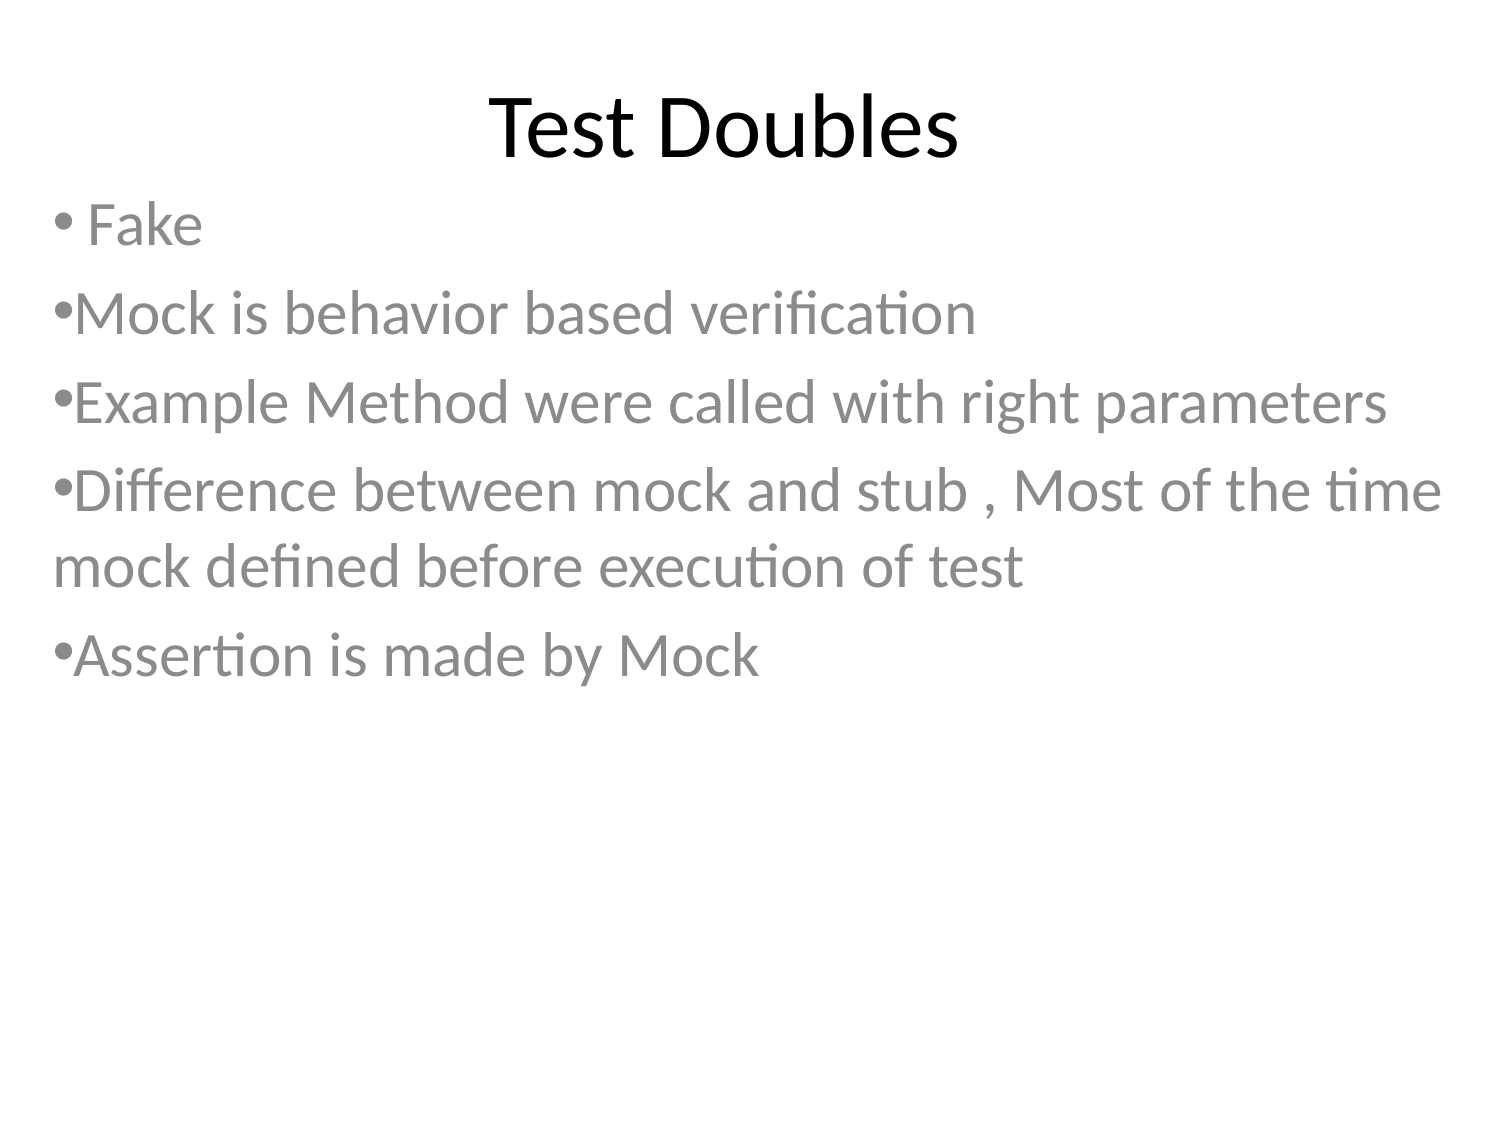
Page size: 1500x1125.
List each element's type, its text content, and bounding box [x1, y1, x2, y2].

title Test Doubles [87, 0, 1363, 174]
subtitle Fake Mock is behavior based verification Example Method were called with right parameters Difference between mock and stub , Most of the time mock defined before execution of test Assertion is made by Mock [37, 174, 1463, 1025]
